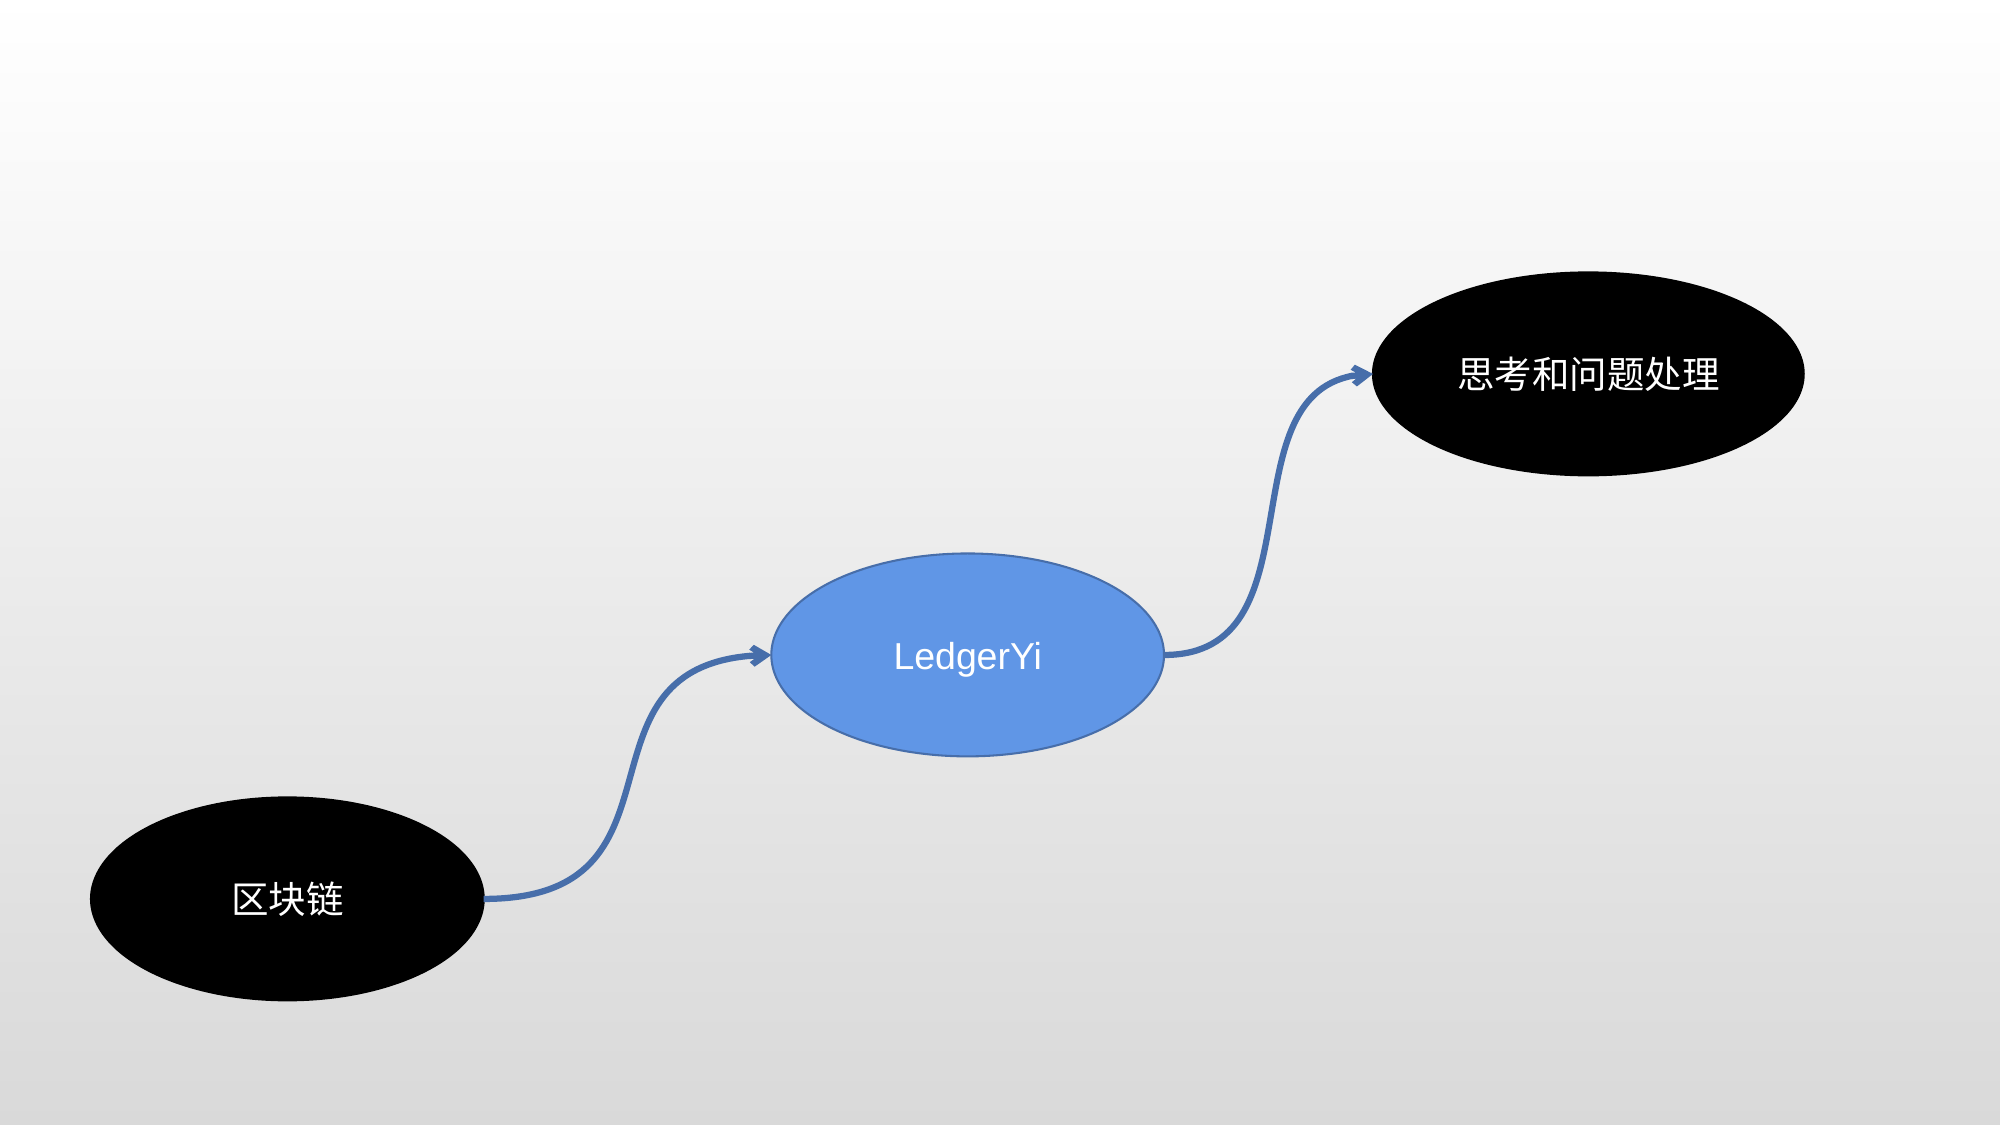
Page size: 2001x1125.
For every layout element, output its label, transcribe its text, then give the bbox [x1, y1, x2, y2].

text_box 区块链 [89, 796, 485, 1002]
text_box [483, 654, 772, 899]
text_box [1163, 373, 1373, 655]
text_box LedgerYi [770, 552, 1165, 758]
text_box 思考和问题处理 [1372, 271, 1805, 477]
